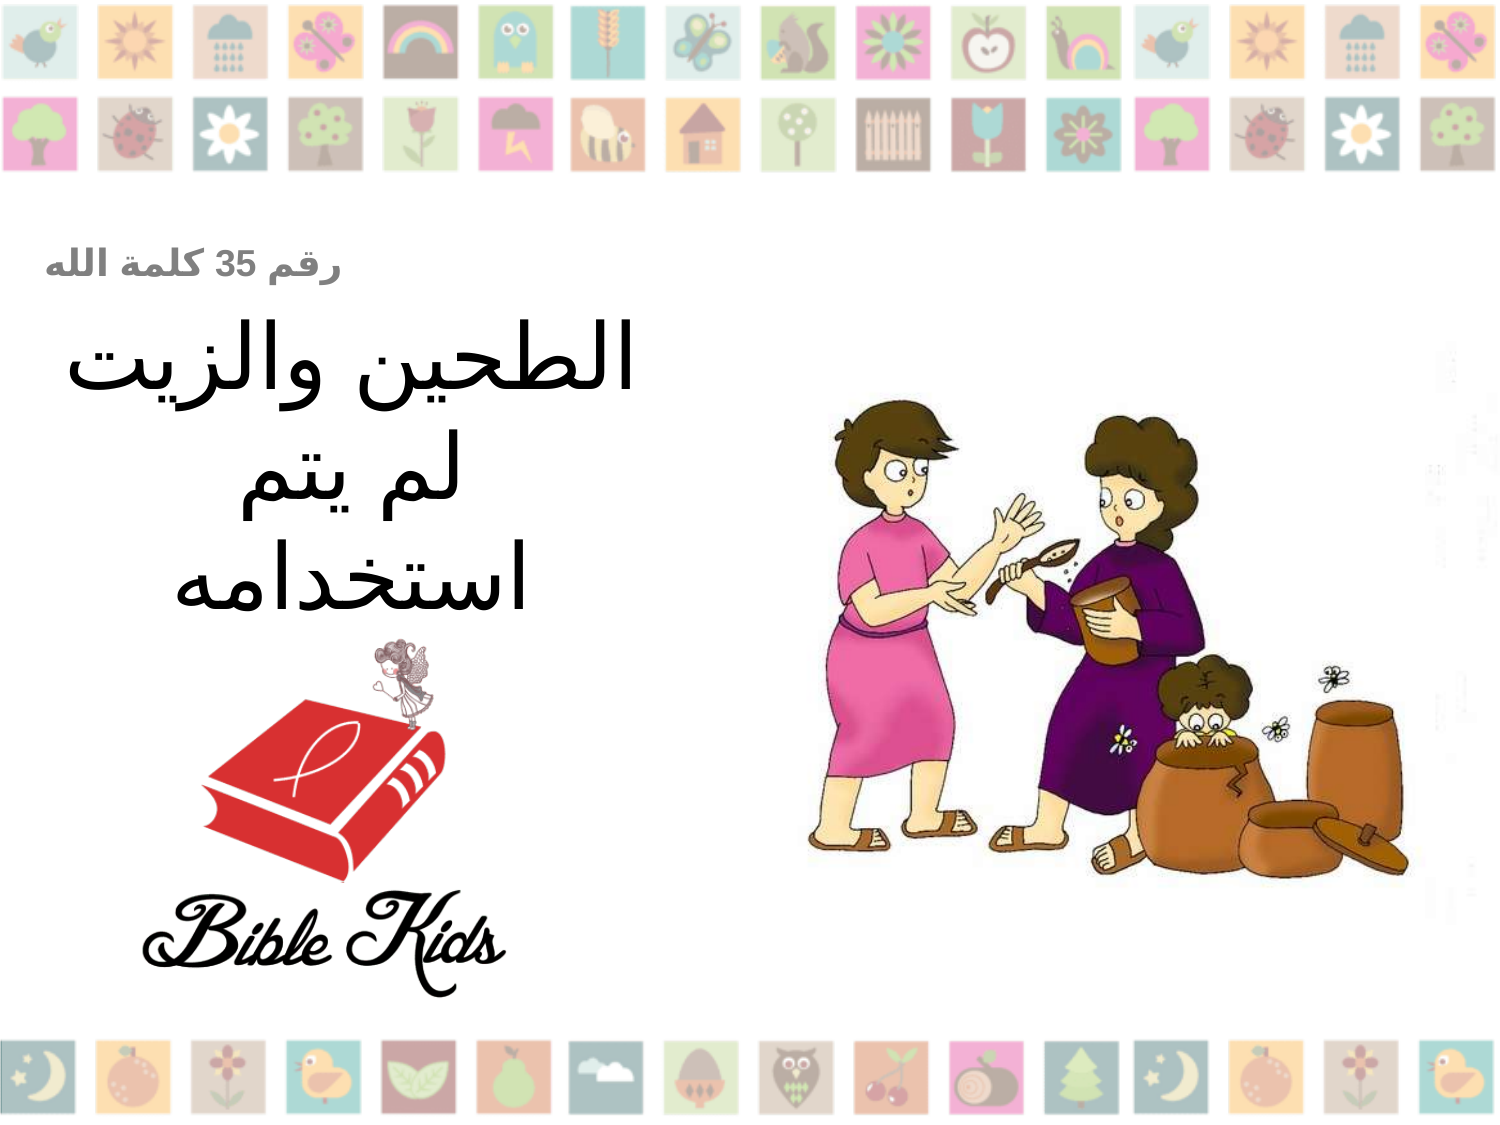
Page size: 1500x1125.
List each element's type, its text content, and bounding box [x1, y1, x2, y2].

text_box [0, 3, 1500, 181]
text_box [0, 1028, 1500, 1118]
text_box الطحين والزيت لم يتم استخدامه [29, 290, 675, 636]
picture [117, 600, 544, 1027]
picture [664, 331, 1500, 925]
text_box رقم 35 كلمة الله [29, 231, 526, 290]
